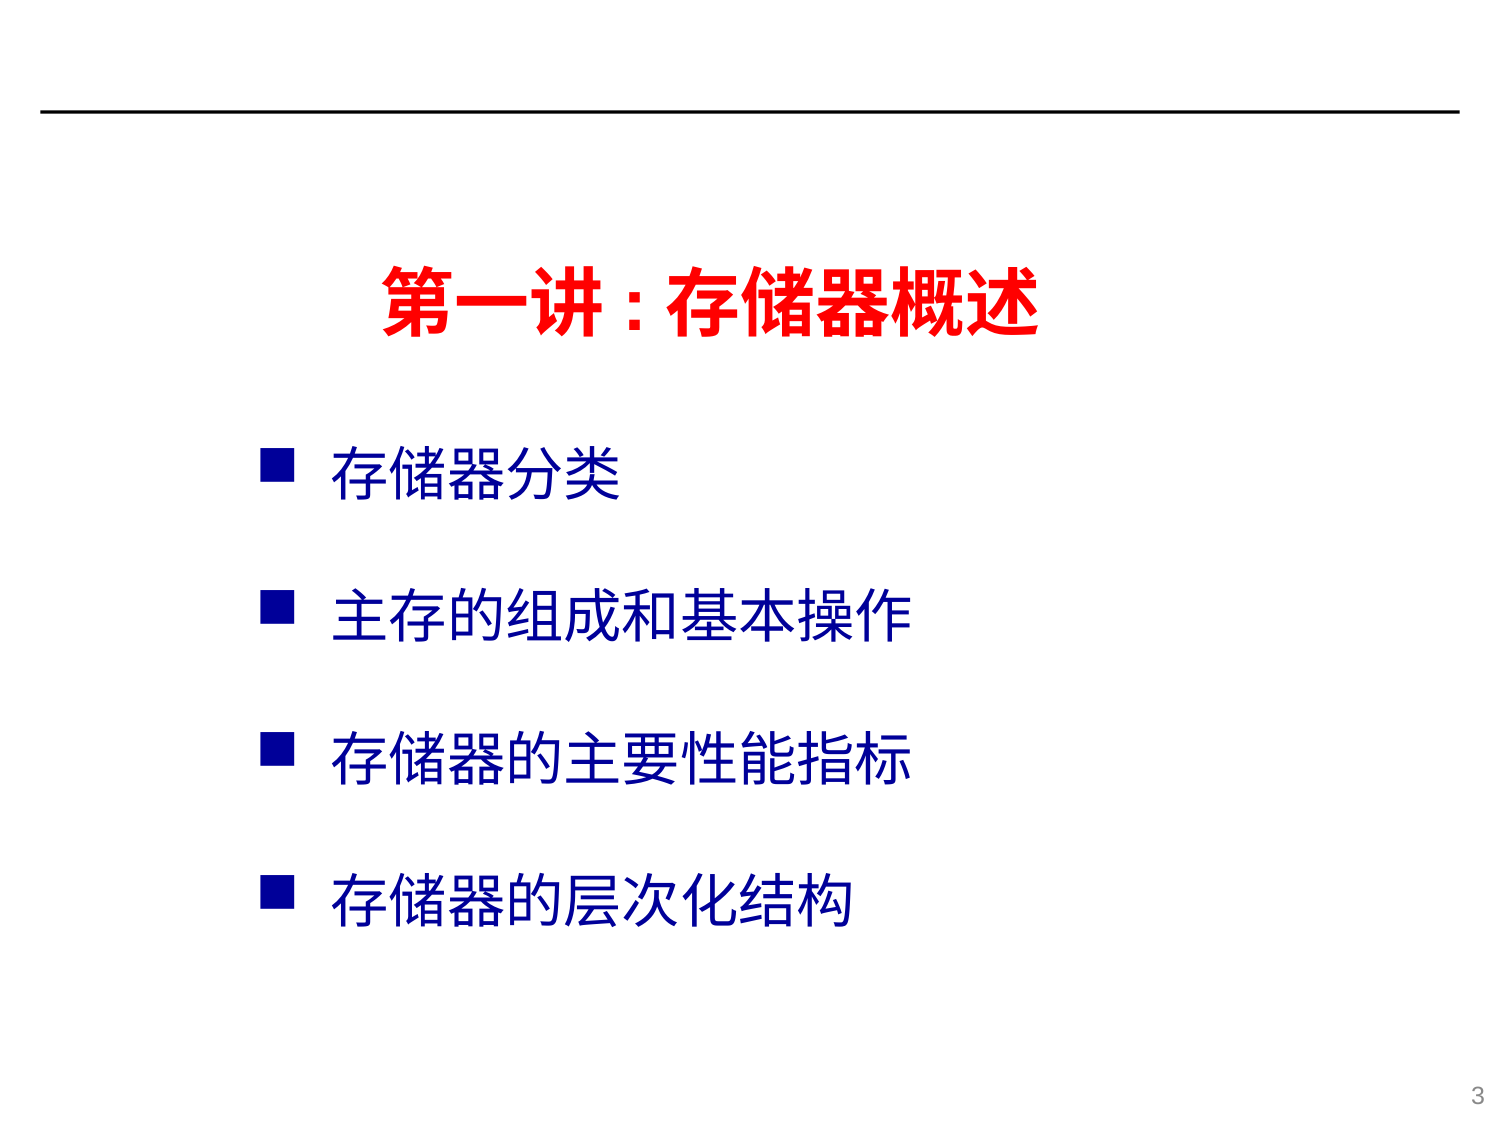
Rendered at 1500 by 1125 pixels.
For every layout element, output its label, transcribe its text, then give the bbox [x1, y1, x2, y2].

text_box 存储器分类 主存的组成和基本操作 存储器的主要性能指标 存储器的层次化结构 [240, 394, 1296, 942]
slide_number 3 [1162, 1065, 1500, 1125]
title 第一讲:存储器概述 [64, 221, 1357, 601]
